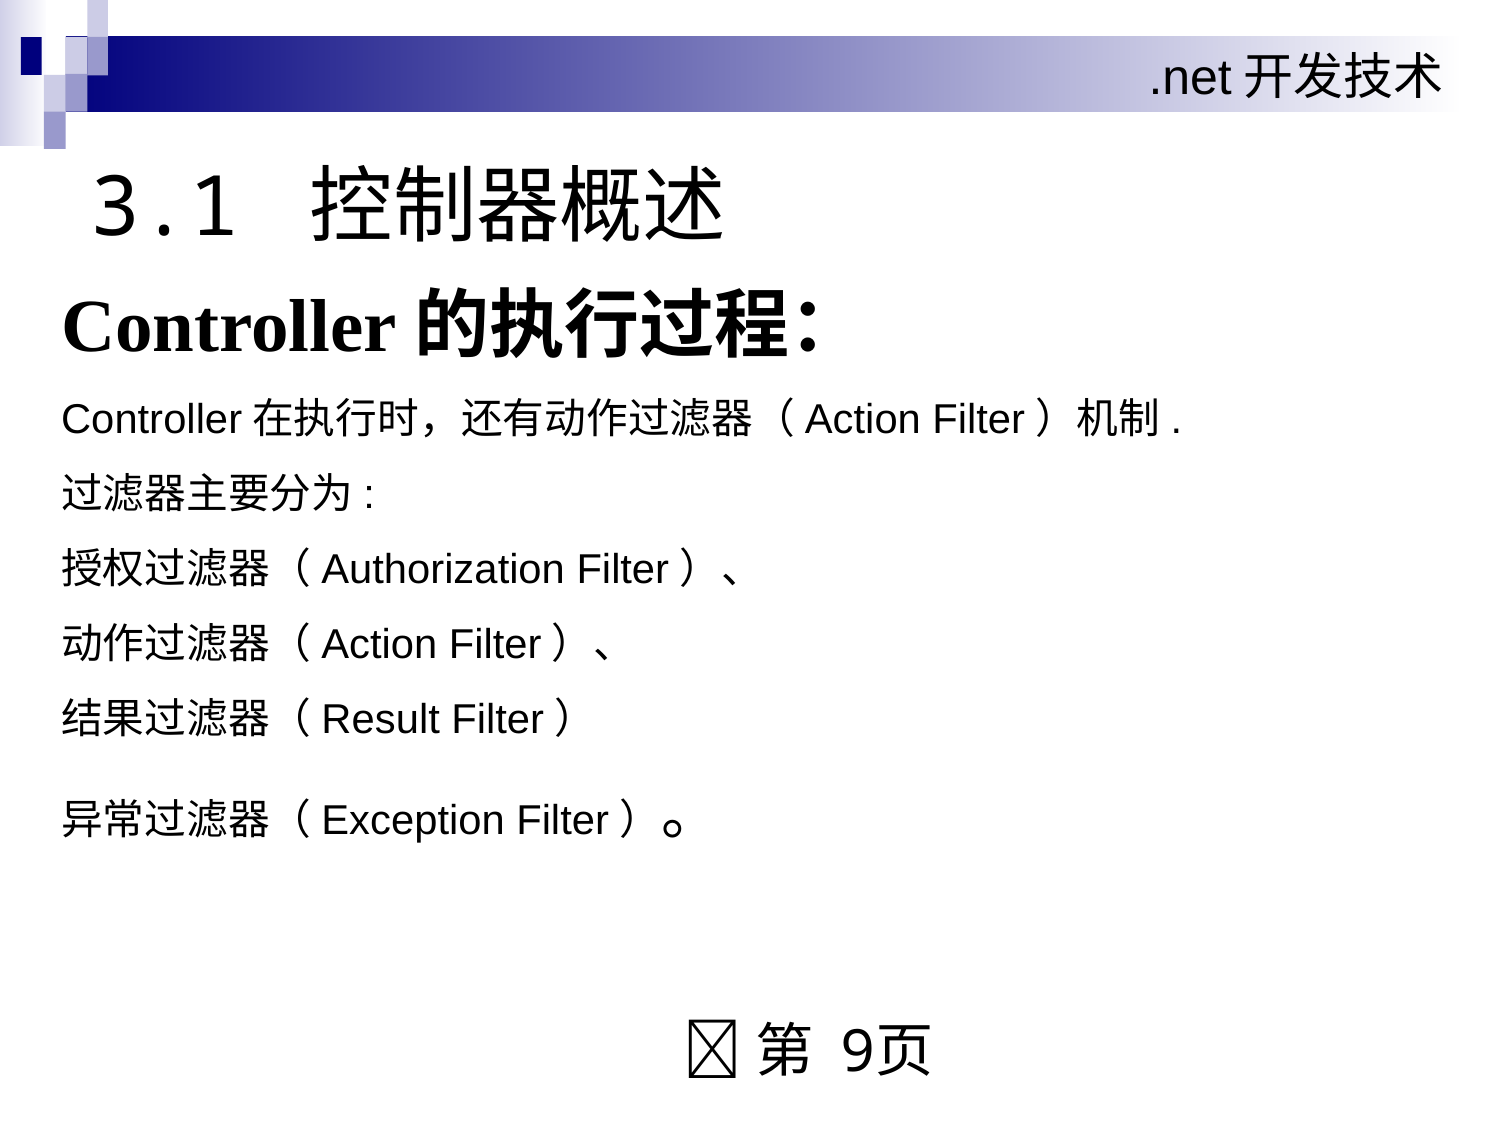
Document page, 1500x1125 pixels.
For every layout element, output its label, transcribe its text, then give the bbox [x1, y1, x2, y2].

footer 第 9页 [512, 1024, 988, 1101]
text_box Controller的执行过程： Controller在执行时，还有动作过滤器（Action Filter）机制. 过滤器主要分为: 授权过滤器（Authorization Filter）、 动作过滤器（Action Filter）、 结果过滤器（Result Filter） 异常过滤器（Exception Filter）。 [46, 268, 1463, 854]
title 3.1 控制器概述 [75, 149, 1425, 256]
